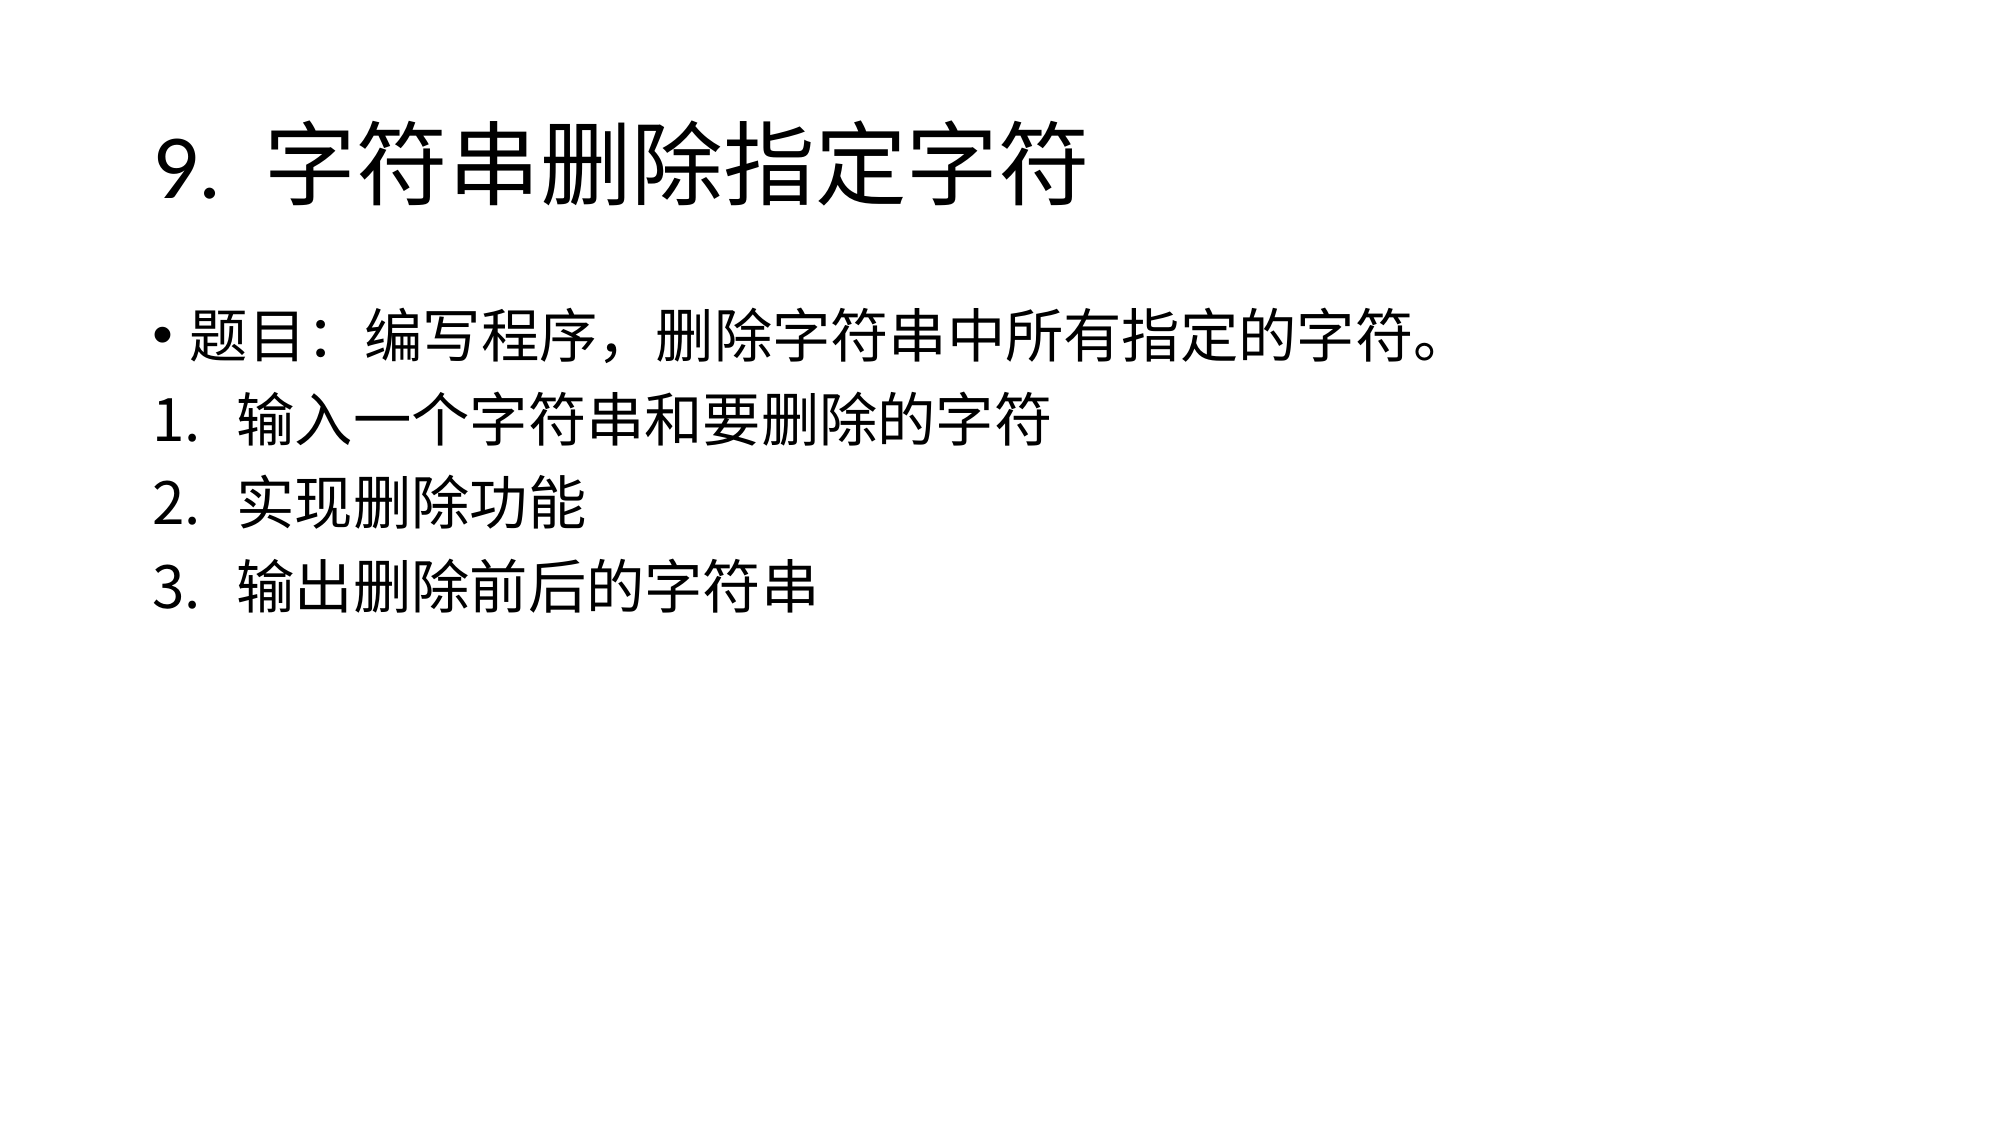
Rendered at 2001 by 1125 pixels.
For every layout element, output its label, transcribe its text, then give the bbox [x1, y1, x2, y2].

list 题目：编写程序，删除字符串中所有指定的字符。 输入一个字符串和要删除的字符 实现删除功能 输出删除前后的字符串 [137, 299, 1863, 1014]
title 9. 字符串删除指定字符 [137, 59, 1863, 278]
